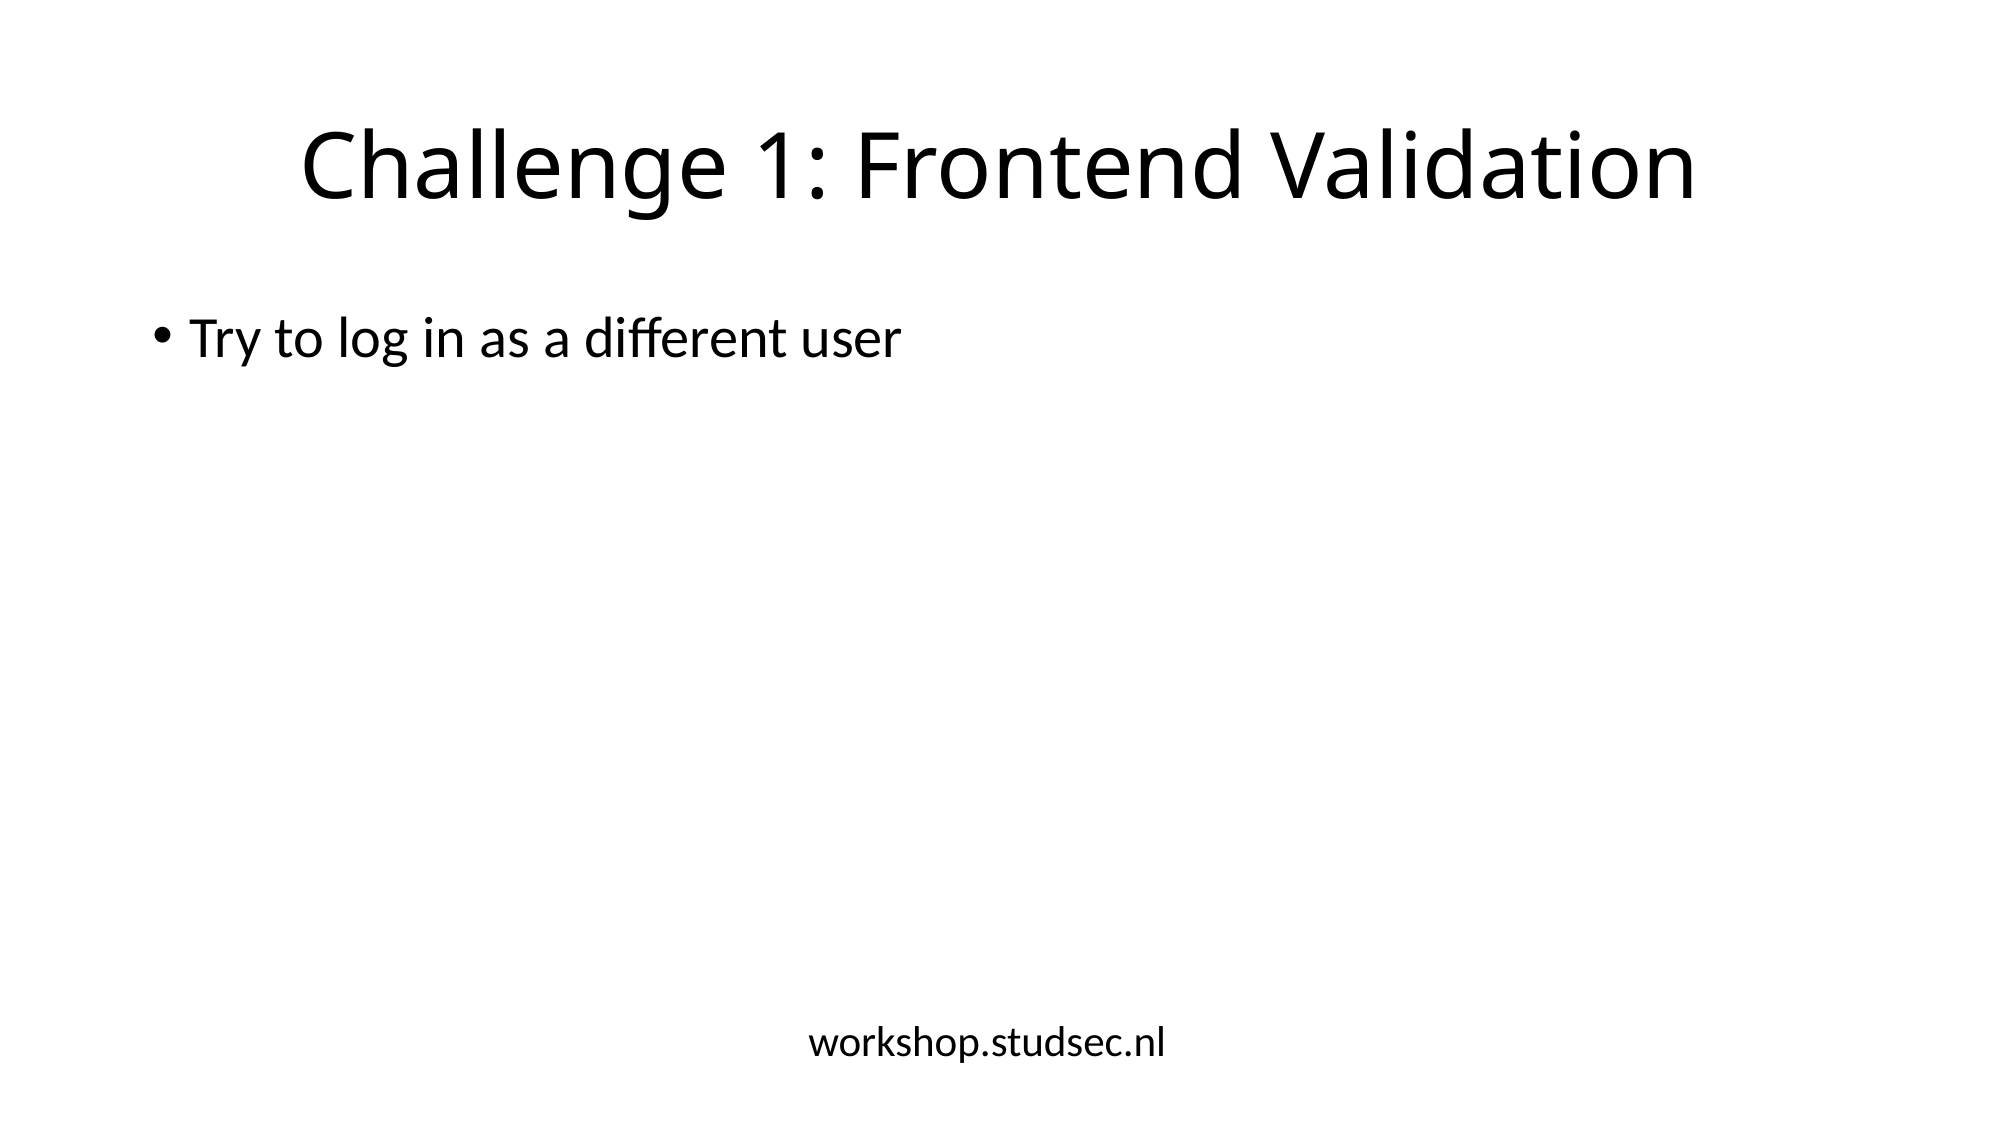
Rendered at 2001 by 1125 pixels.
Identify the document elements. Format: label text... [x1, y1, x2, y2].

text_box workshop.studsec.nl [793, 1012, 1208, 1075]
list Try to log in as a different user [137, 299, 1863, 1014]
title Challenge 1: Frontend Validation [137, 59, 1863, 278]
